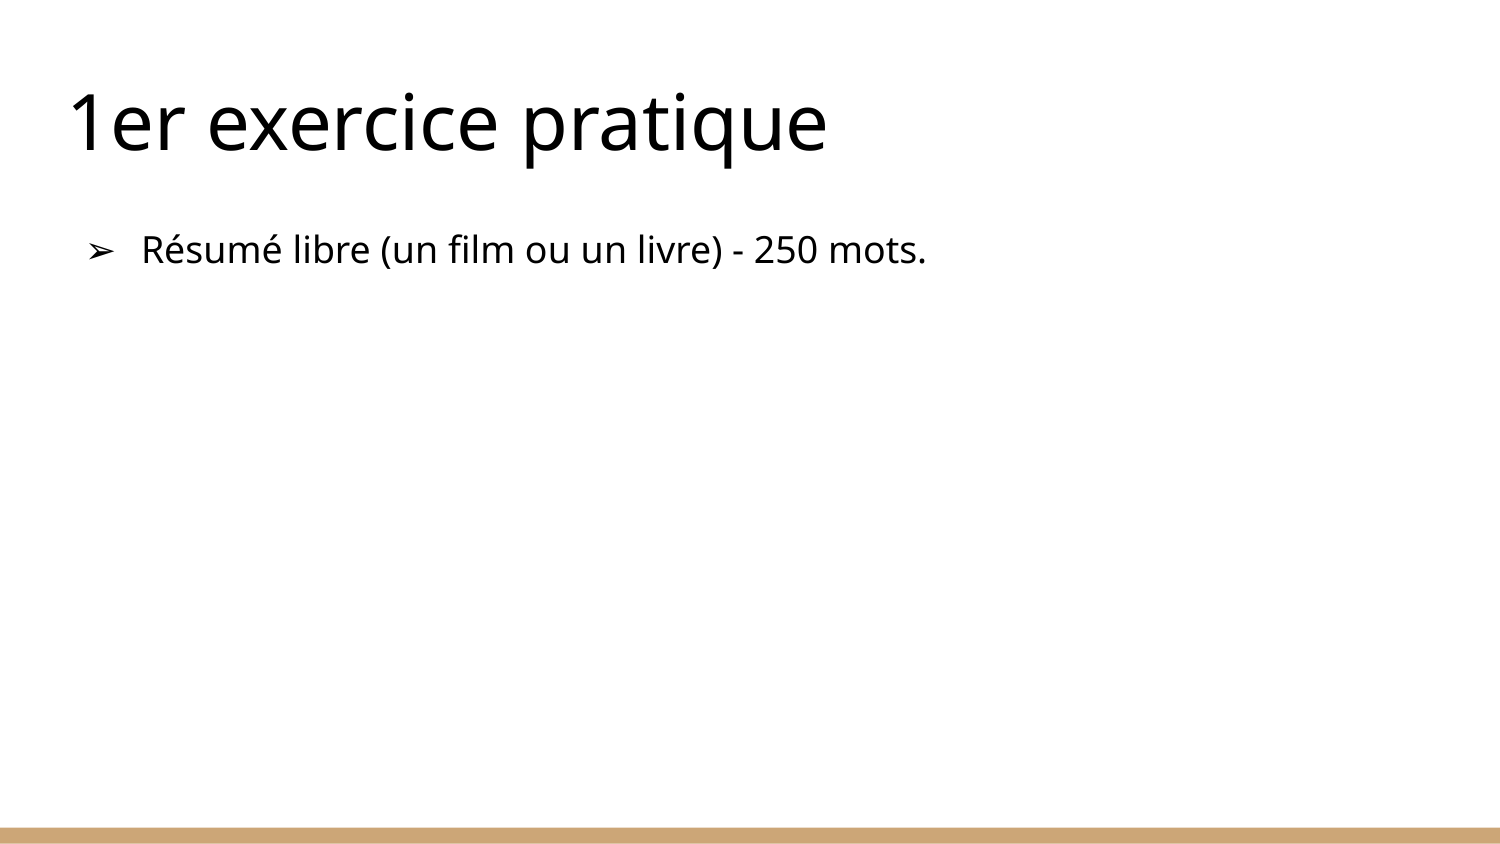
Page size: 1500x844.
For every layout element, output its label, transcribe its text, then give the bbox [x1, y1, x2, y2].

list Résumé libre (un film ou un livre) - 250 mots. [51, 200, 1449, 752]
title 1er exercice pratique [51, 51, 1449, 189]
